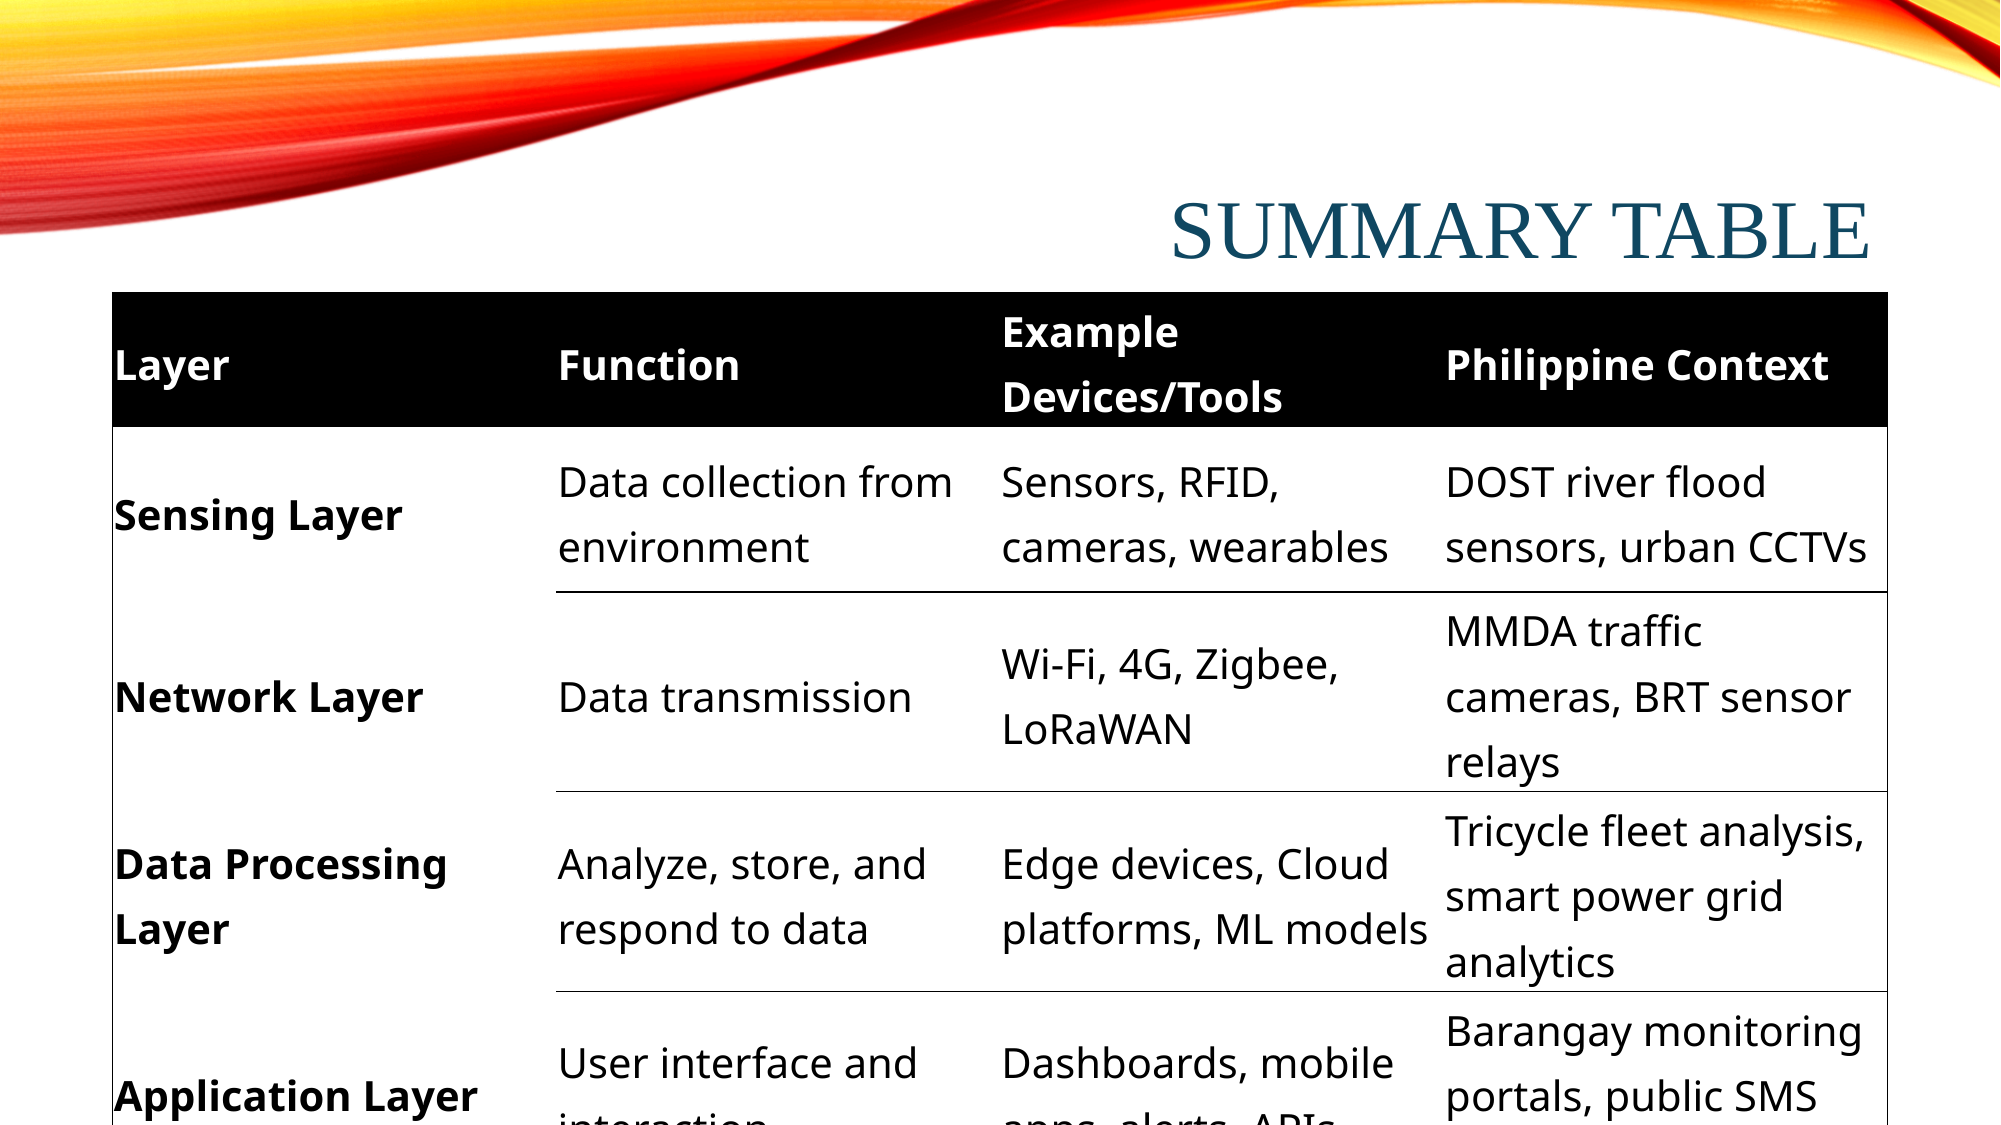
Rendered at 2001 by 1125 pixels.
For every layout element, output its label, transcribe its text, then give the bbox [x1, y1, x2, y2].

picture [0, 0, 2000, 237]
table_cell User interface and interaction [556, 992, 1000, 1125]
table_header Philippine Context [1444, 293, 1887, 426]
table_cell Wi-Fi, 4G, Zigbee, LoRaWAN [1000, 593, 1444, 791]
table_cell DOST river flood sensors, urban CCTVs [1444, 427, 1887, 591]
table_cell Application Layer [113, 991, 556, 1125]
table_header Example Devices/Tools [1000, 293, 1444, 426]
table_cell Sensors, RFID, cameras, wearables [1000, 427, 1444, 591]
table_cell Barangay monitoring portals, public SMS flood warnings [1444, 992, 1887, 1125]
table_cell Analyze, store, and respond to data [556, 792, 1000, 991]
table_cell Dashboards, mobile apps, alerts, APIs [1000, 992, 1444, 1125]
table_cell Data collection from environment [556, 427, 1000, 591]
table_cell Data transmission [556, 593, 1000, 791]
table_cell Tricycle fleet analysis, smart power grid analytics [1444, 792, 1887, 991]
table_cell Data Processing Layer [113, 792, 556, 991]
table_cell Sensing Layer [113, 427, 556, 592]
title Summary Table [474, 125, 1888, 292]
table_header Function [556, 293, 1000, 426]
table_header Layer [113, 293, 556, 427]
table_cell Edge devices, Cloud platforms, ML models [1000, 792, 1444, 991]
table_cell MMDA traffic cameras, BRT sensor relays [1444, 593, 1887, 791]
table_cell Network Layer [113, 592, 556, 792]
